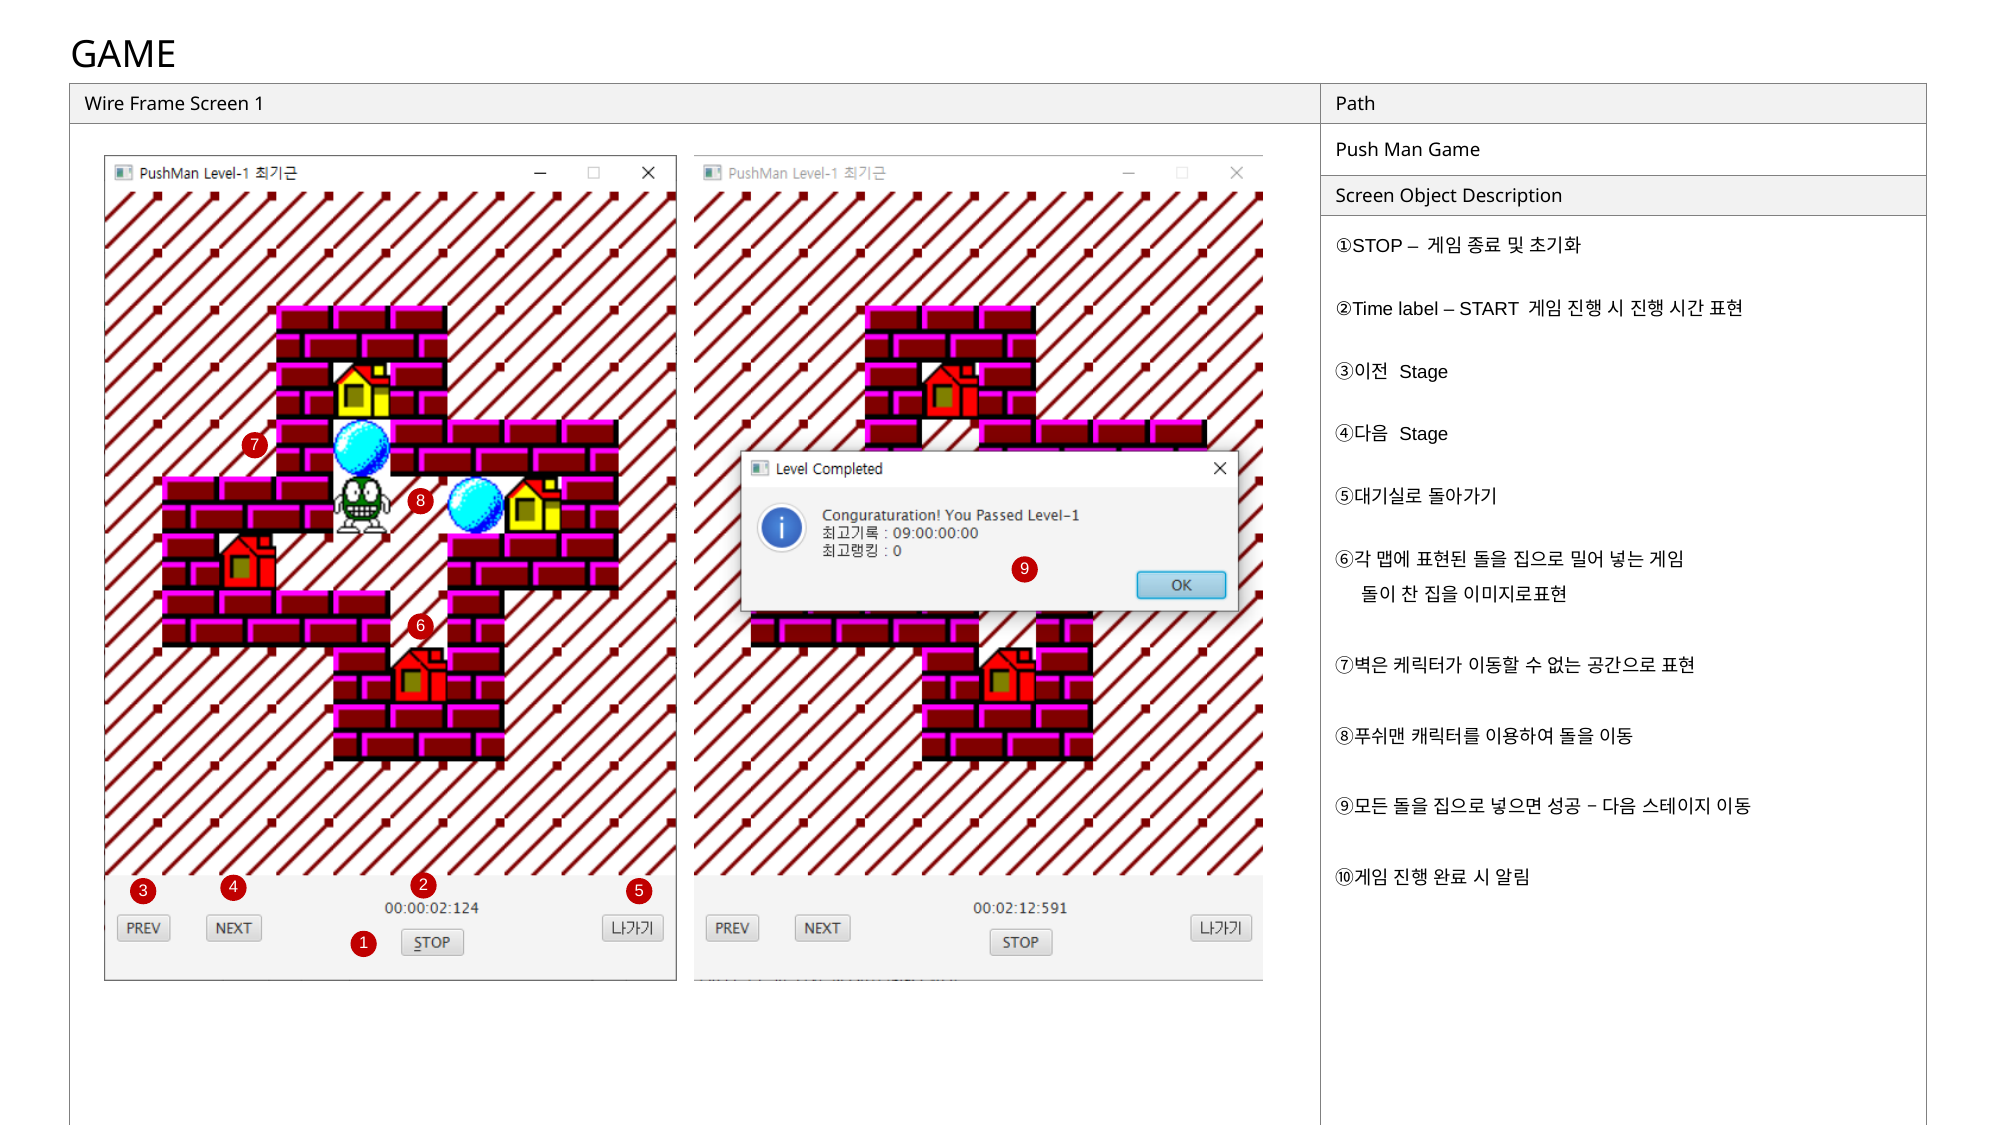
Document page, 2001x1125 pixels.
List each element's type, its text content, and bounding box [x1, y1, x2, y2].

table_header Wire Frame Screen 1 [70, 84, 1320, 123]
picture [104, 155, 677, 981]
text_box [213, 868, 254, 905]
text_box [400, 607, 441, 643]
table_cell Push Man Game [1321, 124, 1926, 175]
table_cell Screen Object Description [1321, 176, 1926, 215]
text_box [400, 482, 441, 518]
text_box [343, 924, 384, 961]
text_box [619, 872, 660, 908]
picture [694, 155, 1263, 981]
table_cell [70, 124, 1320, 1125]
text_box GAME [55, 22, 192, 82]
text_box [403, 866, 444, 902]
table_cell STOP – 게임 종료 및 초기화 Time label – START 게임 진행 시 진행 시간 표현 이전 Stage 다음 Stage 대기실로 돌아가기 각 맵에 표현된 돌을 집으로 밀어 넣는 게임 돌이 찬 집을 이미지로표현 벽은 케릭터가 이동할 수 없는 공간으로 표현 푸쉬맨 캐릭터를 이용하여 돌을 이동 모든 돌을 집으로 넣으면 성공 – 다음 스테이지 이동 게임 진행 완료 시 알림 [1321, 216, 1926, 1125]
table_header Path [1321, 84, 1926, 123]
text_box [235, 426, 275, 462]
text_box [1004, 550, 1045, 586]
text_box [123, 872, 163, 908]
